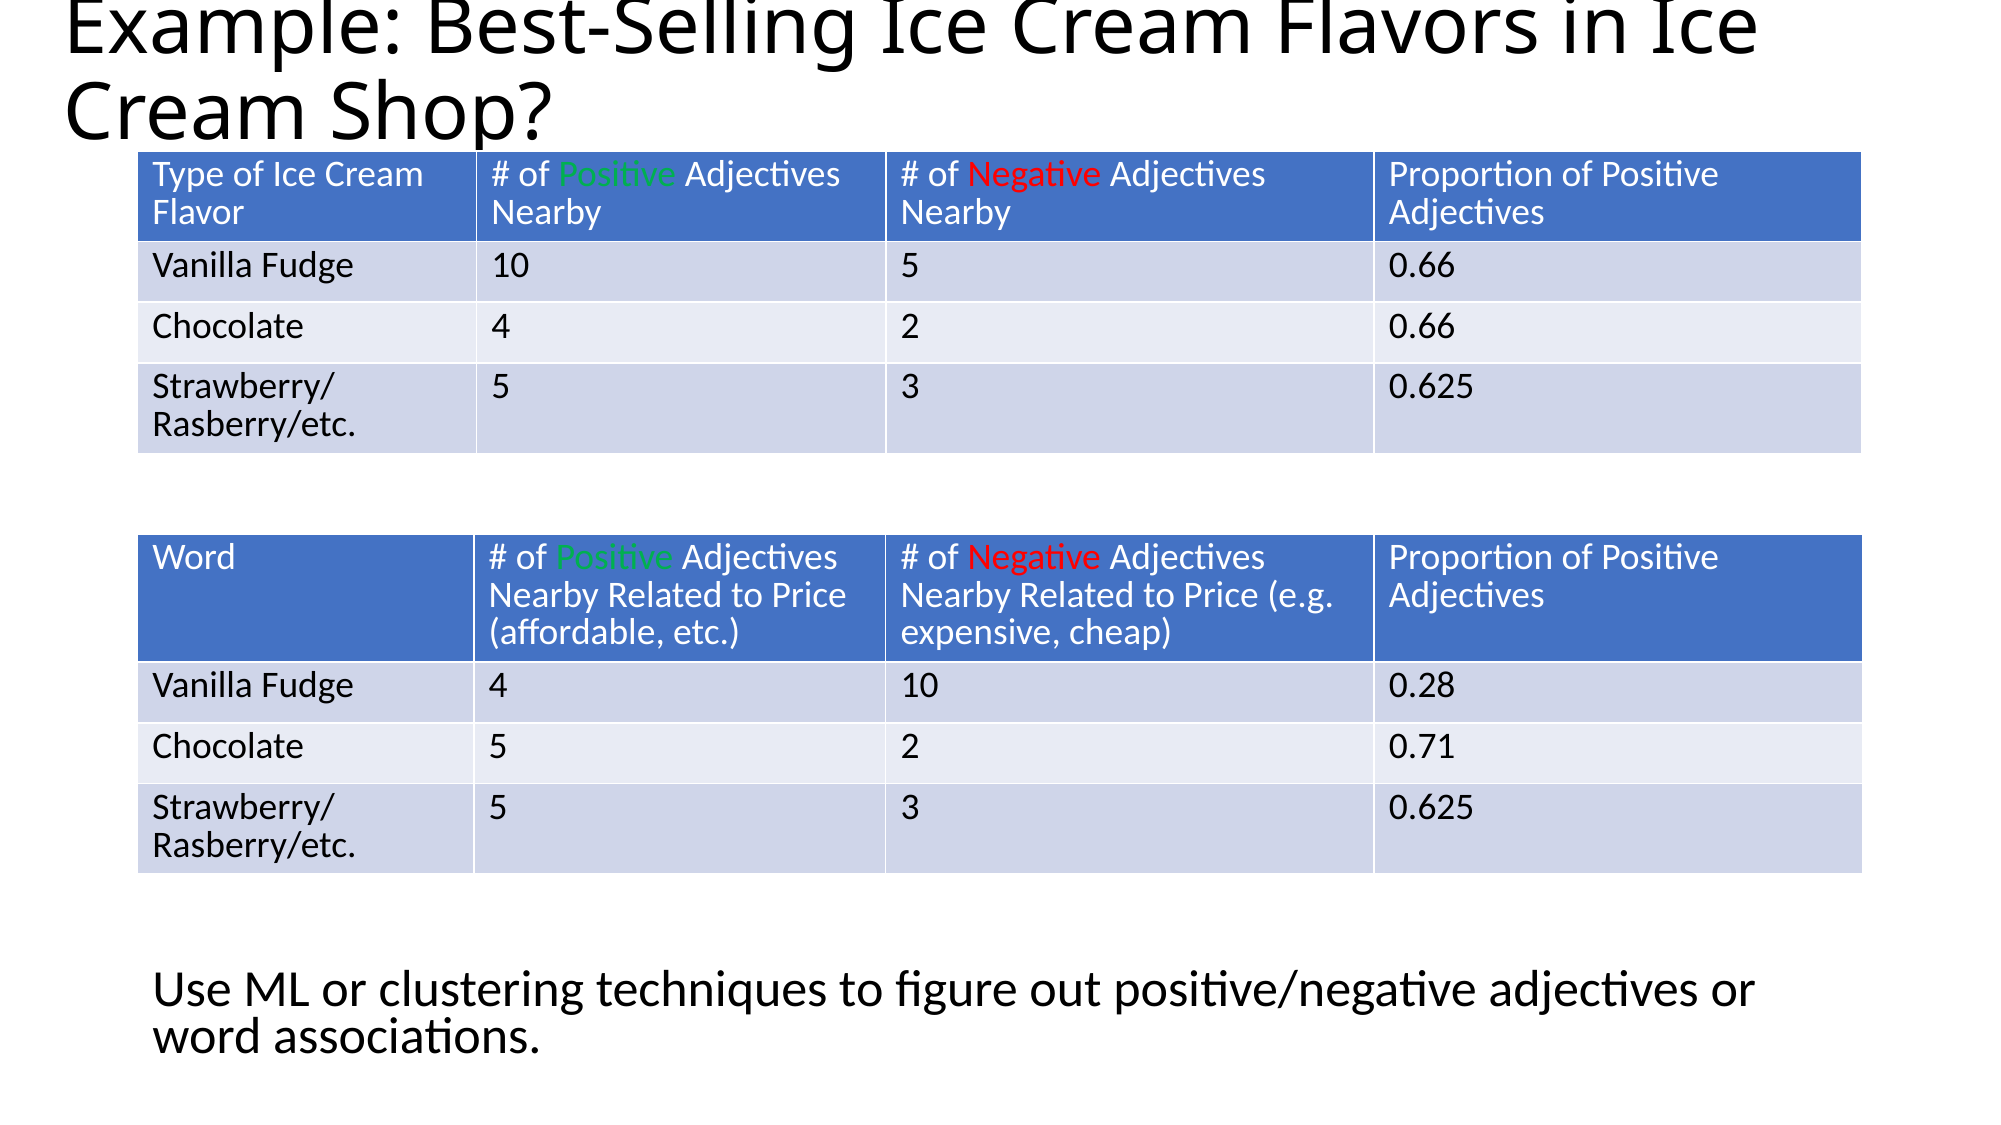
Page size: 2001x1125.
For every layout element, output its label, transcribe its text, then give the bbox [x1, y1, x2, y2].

table_cell 5 [475, 724, 885, 783]
table_cell 10 [886, 663, 1373, 722]
table_cell 0.66 [1375, 242, 1861, 301]
table_cell Chocolate [138, 724, 473, 783]
table_cell 0.625 [1375, 364, 1861, 453]
table_header Type of Ice Cream Flavor [138, 152, 476, 241]
table_cell Chocolate [138, 303, 476, 362]
table_header # of Positive Adjectives Nearby [477, 152, 885, 241]
table_cell Vanilla Fudge [138, 242, 476, 301]
table_cell 4 [475, 663, 885, 722]
table_header # of Negative Adjectives Nearby [887, 152, 1373, 241]
table_cell 10 [477, 242, 885, 301]
table_cell 2 [887, 303, 1373, 362]
table_header Word [138, 535, 473, 661]
table_cell 0.28 [1375, 663, 1862, 722]
table_cell 0.625 [1375, 784, 1862, 873]
table_cell Vanilla Fudge [138, 663, 473, 722]
table_cell 0.71 [1375, 724, 1862, 783]
table_cell 0.66 [1375, 303, 1861, 362]
text_box Use ML or clustering techniques to figure out positive/negative adjectives or word associations. [137, 907, 1863, 1125]
table_header Proportion of Positive Adjectives [1375, 535, 1862, 661]
table_cell 3 [887, 364, 1373, 453]
table_header # of Negative Adjectives Nearby Related to Price (e.g. expensive, cheap) [886, 535, 1373, 661]
table_header # of Positive Adjectives Nearby Related to Price (affordable, etc.) [475, 535, 885, 661]
table_cell Strawberry/Rasberry/etc. [138, 364, 476, 453]
table_cell 5 [887, 242, 1373, 301]
table_cell 2 [886, 724, 1373, 783]
table_cell 5 [475, 784, 885, 873]
table_cell Strawberry/Rasberry/etc. [138, 784, 473, 873]
table_cell 5 [477, 364, 885, 453]
table_cell 3 [886, 784, 1373, 873]
table_cell 4 [477, 303, 885, 362]
table_header Proportion of Positive Adjectives [1375, 152, 1861, 241]
title Example: Best-Selling Ice Cream Flavors in Ice Cream Shop? [48, 0, 2000, 180]
